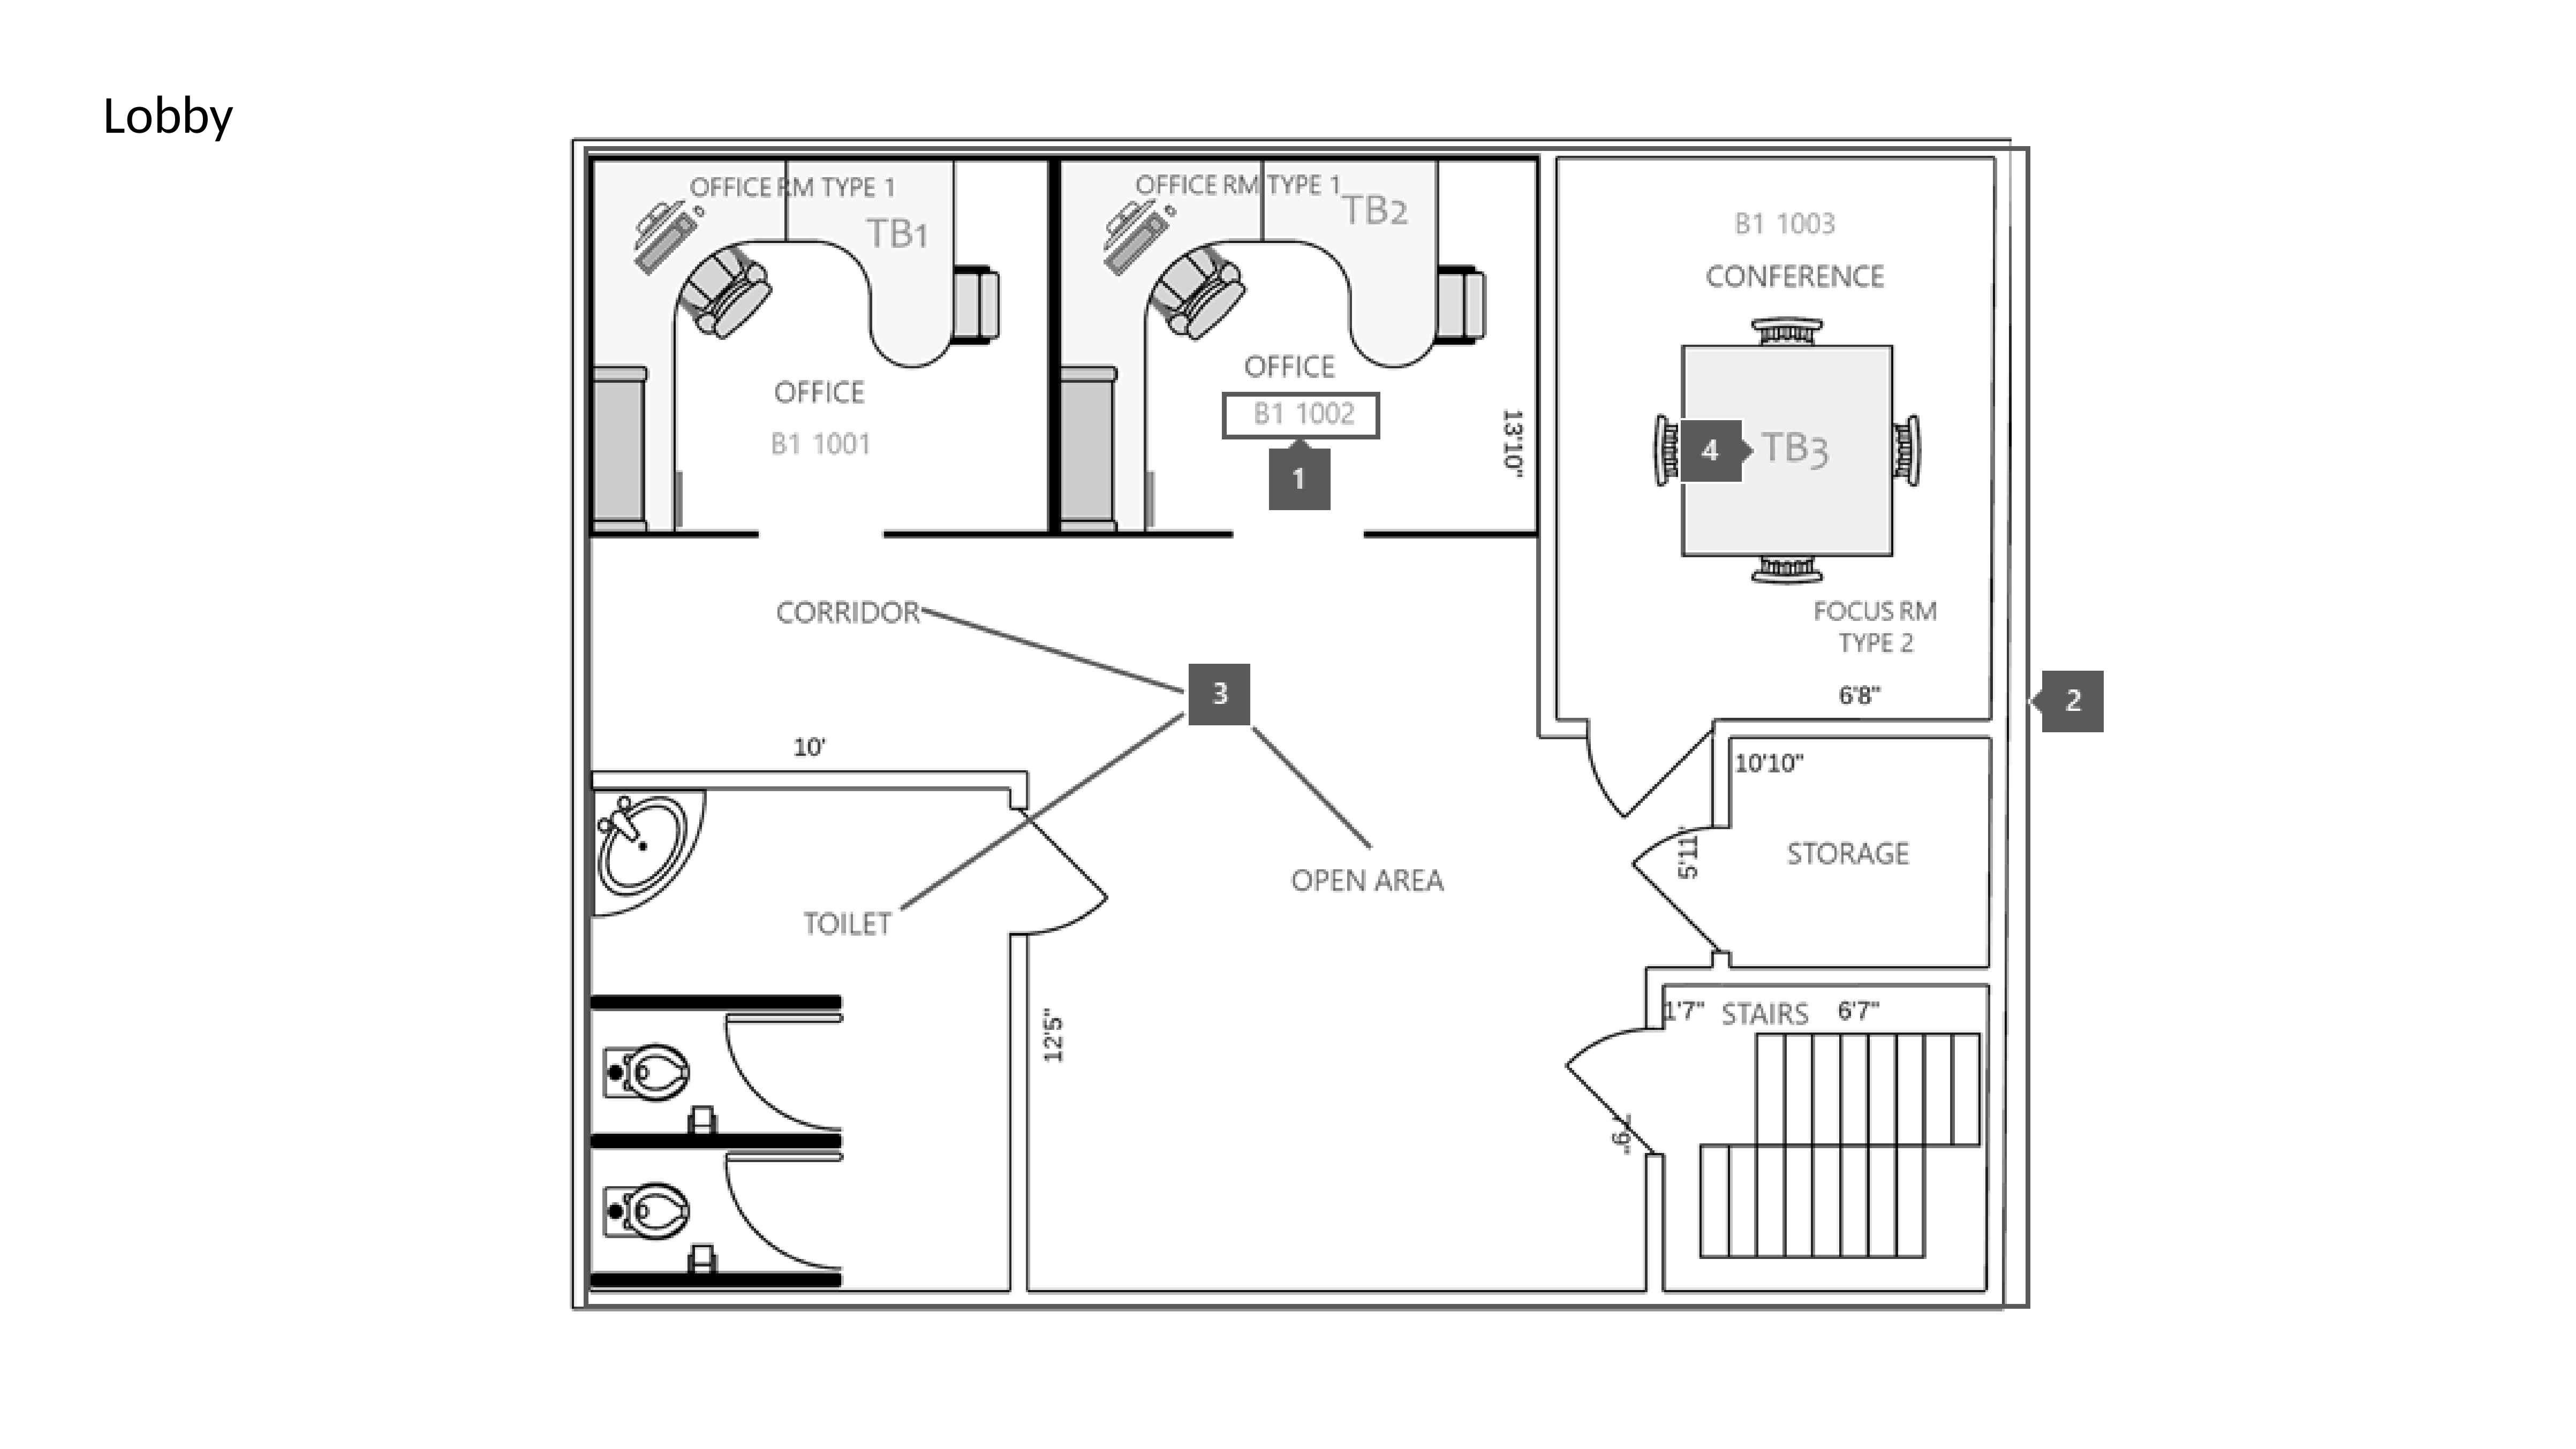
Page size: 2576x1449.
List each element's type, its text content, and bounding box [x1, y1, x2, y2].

text_box Lobby [95, 75, 429, 148]
picture [570, 137, 2147, 1311]
